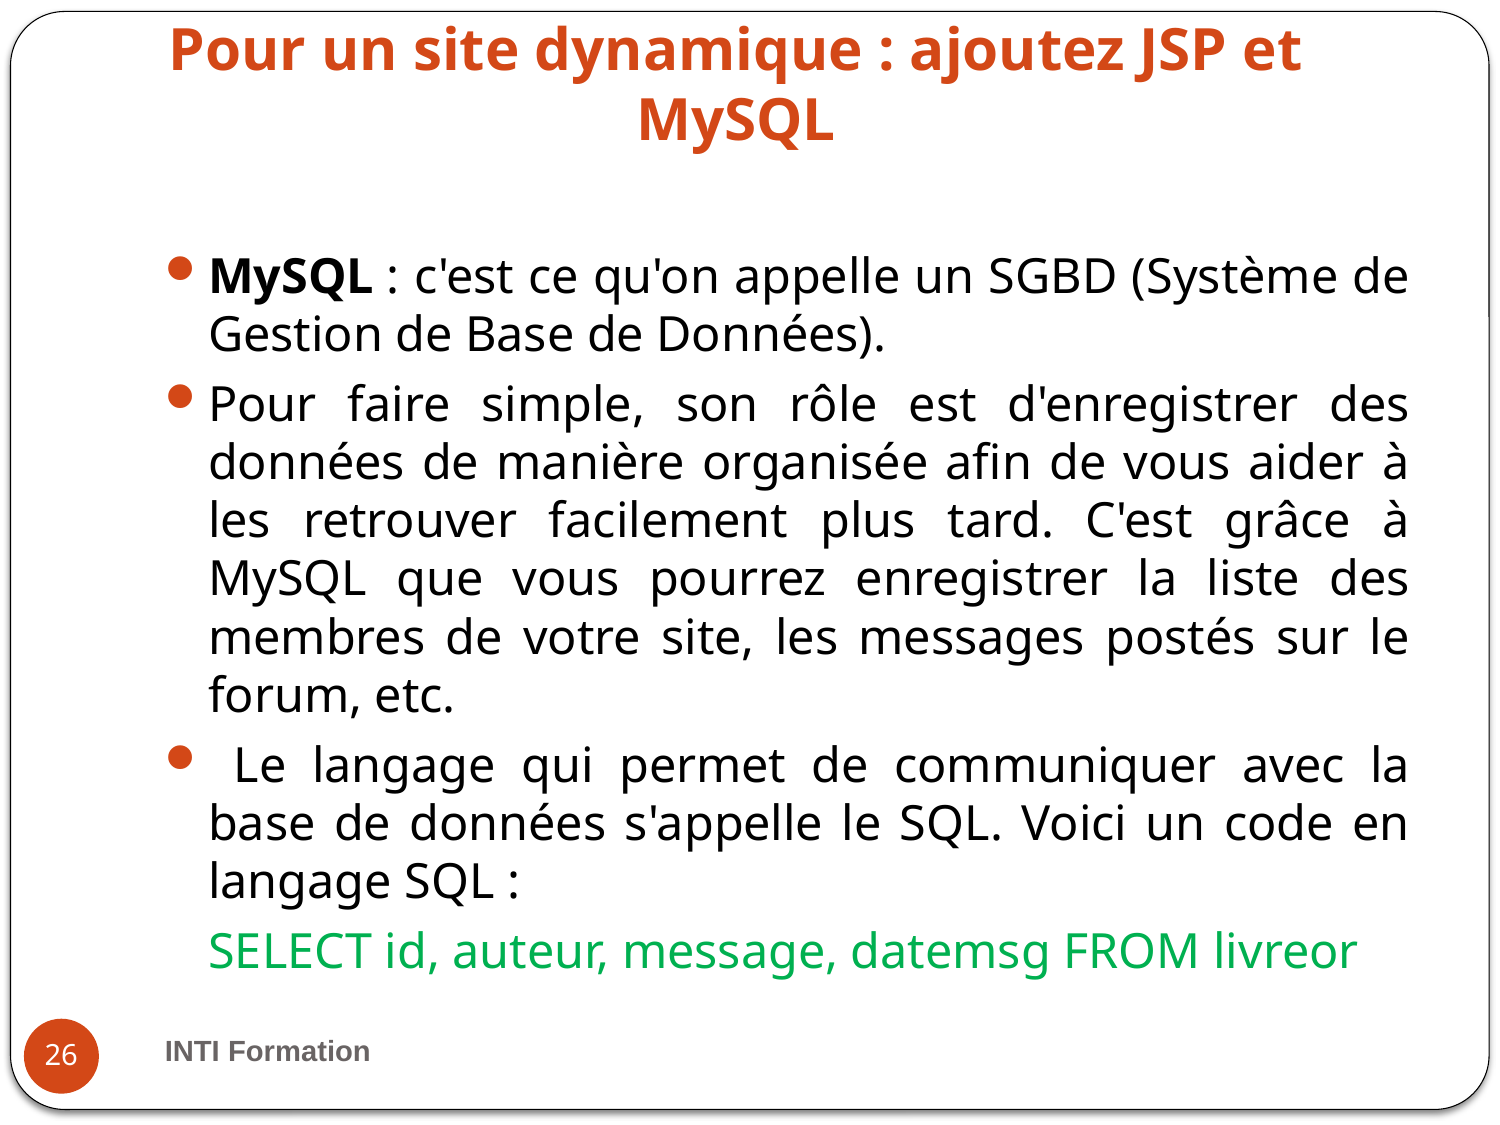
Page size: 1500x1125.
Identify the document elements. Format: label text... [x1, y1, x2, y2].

slide_number 26 [23, 1018, 99, 1094]
list MySQL : c'est ce qu'on appelle un SGBD (Système de Gestion de Base de Données). Pour faire simple, son rôle est d'enregistrer des données de manière organisée afin de vous aider à les retrouver facilement plus tard. C'est grâce à MySQL que vous pourrez enregistrer la liste des membres de votre site, les messages postés sur le forum, etc. Le langage qui permet de communiquer avec la base de données s'appelle le SQL. Voici un code en langage SQL : SELECT id, auteur, message, datemsg FROM livreor [150, 237, 1425, 988]
footer INTI Formation [150, 1012, 800, 1088]
text_box Pour un site dynamique : ajoutez JSP et MySQL [46, 0, 1425, 164]
